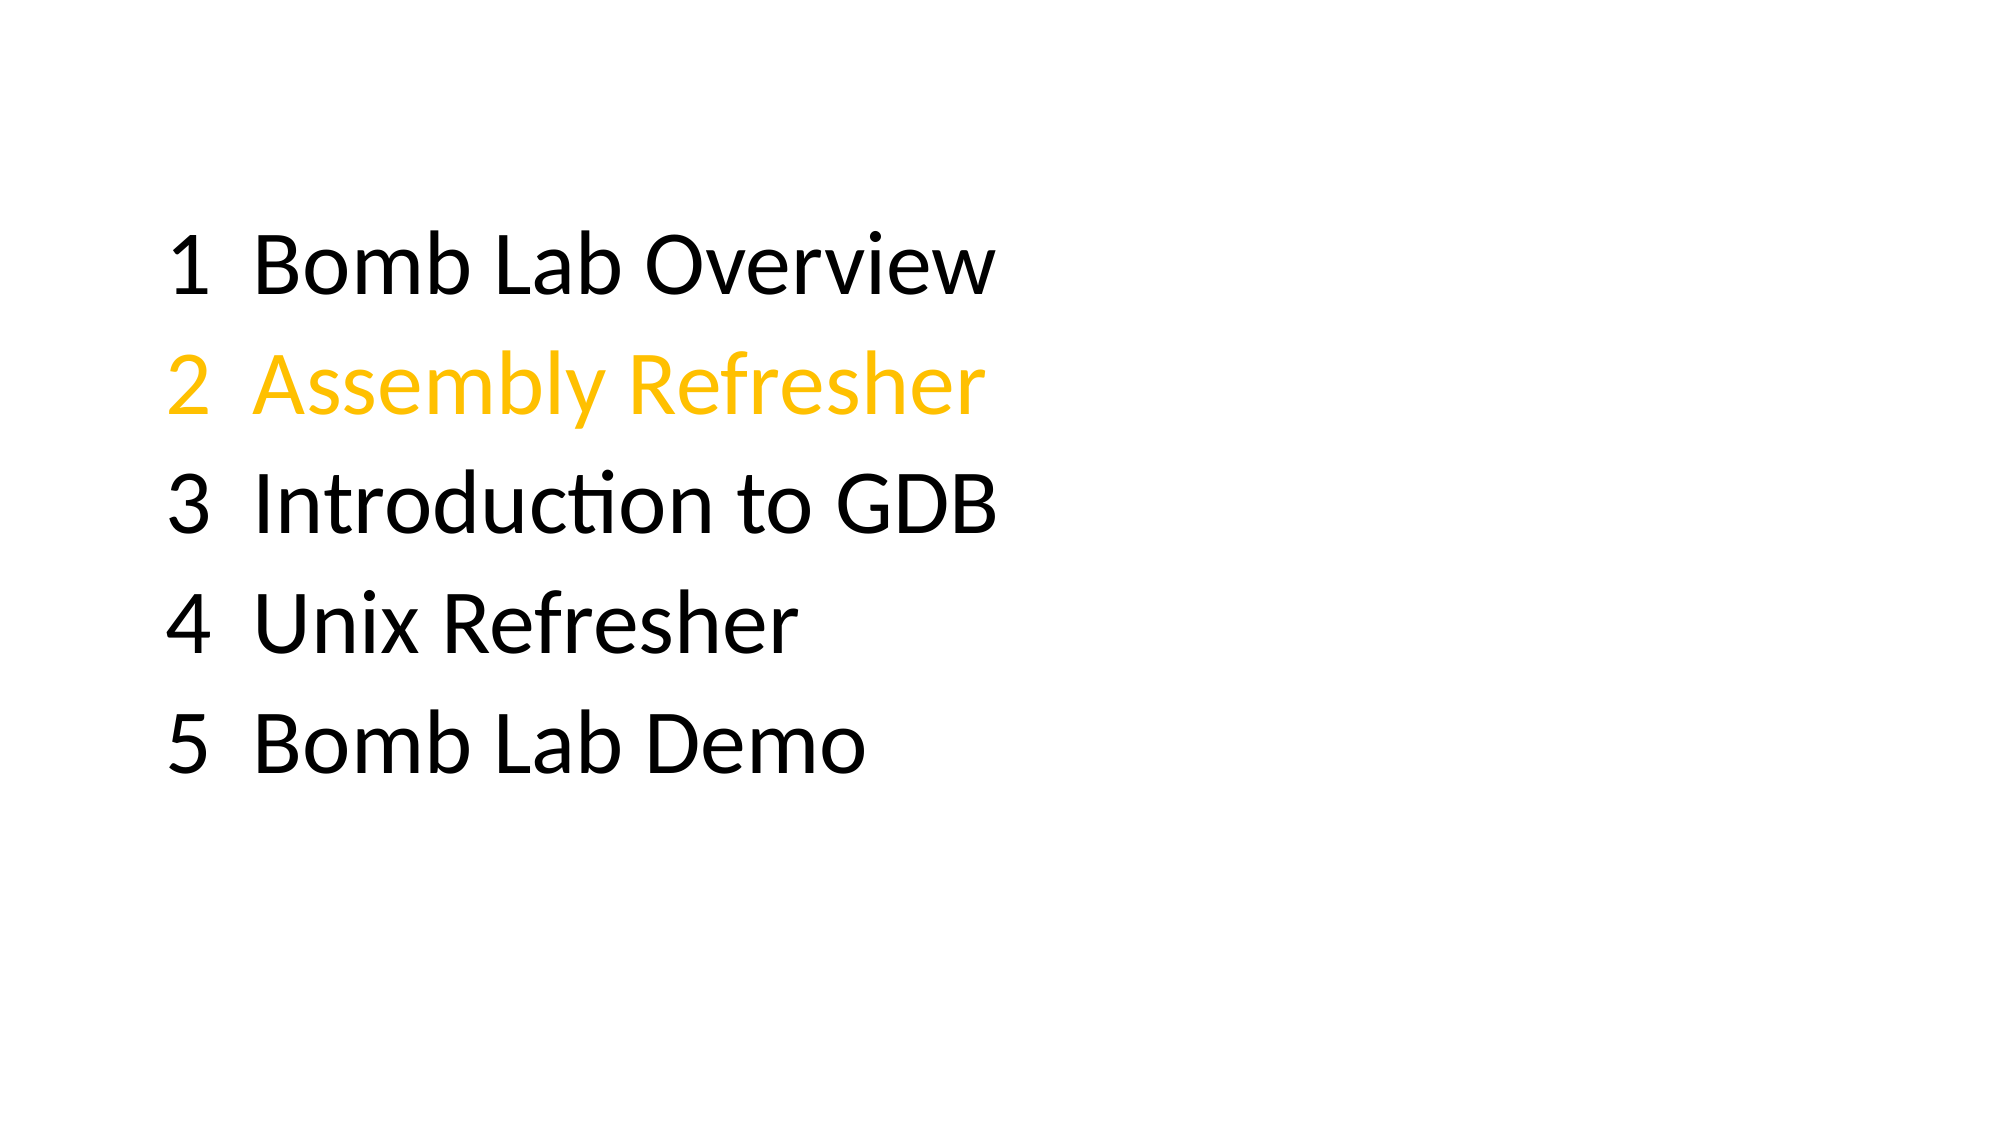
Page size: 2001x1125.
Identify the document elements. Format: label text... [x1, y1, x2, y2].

list 1 Bomb Lab Overview 2 Assembly Refresher 3 Introduction to GDB 4 Unix Refresher 5 Bomb Lab Demo [150, 207, 1876, 922]
